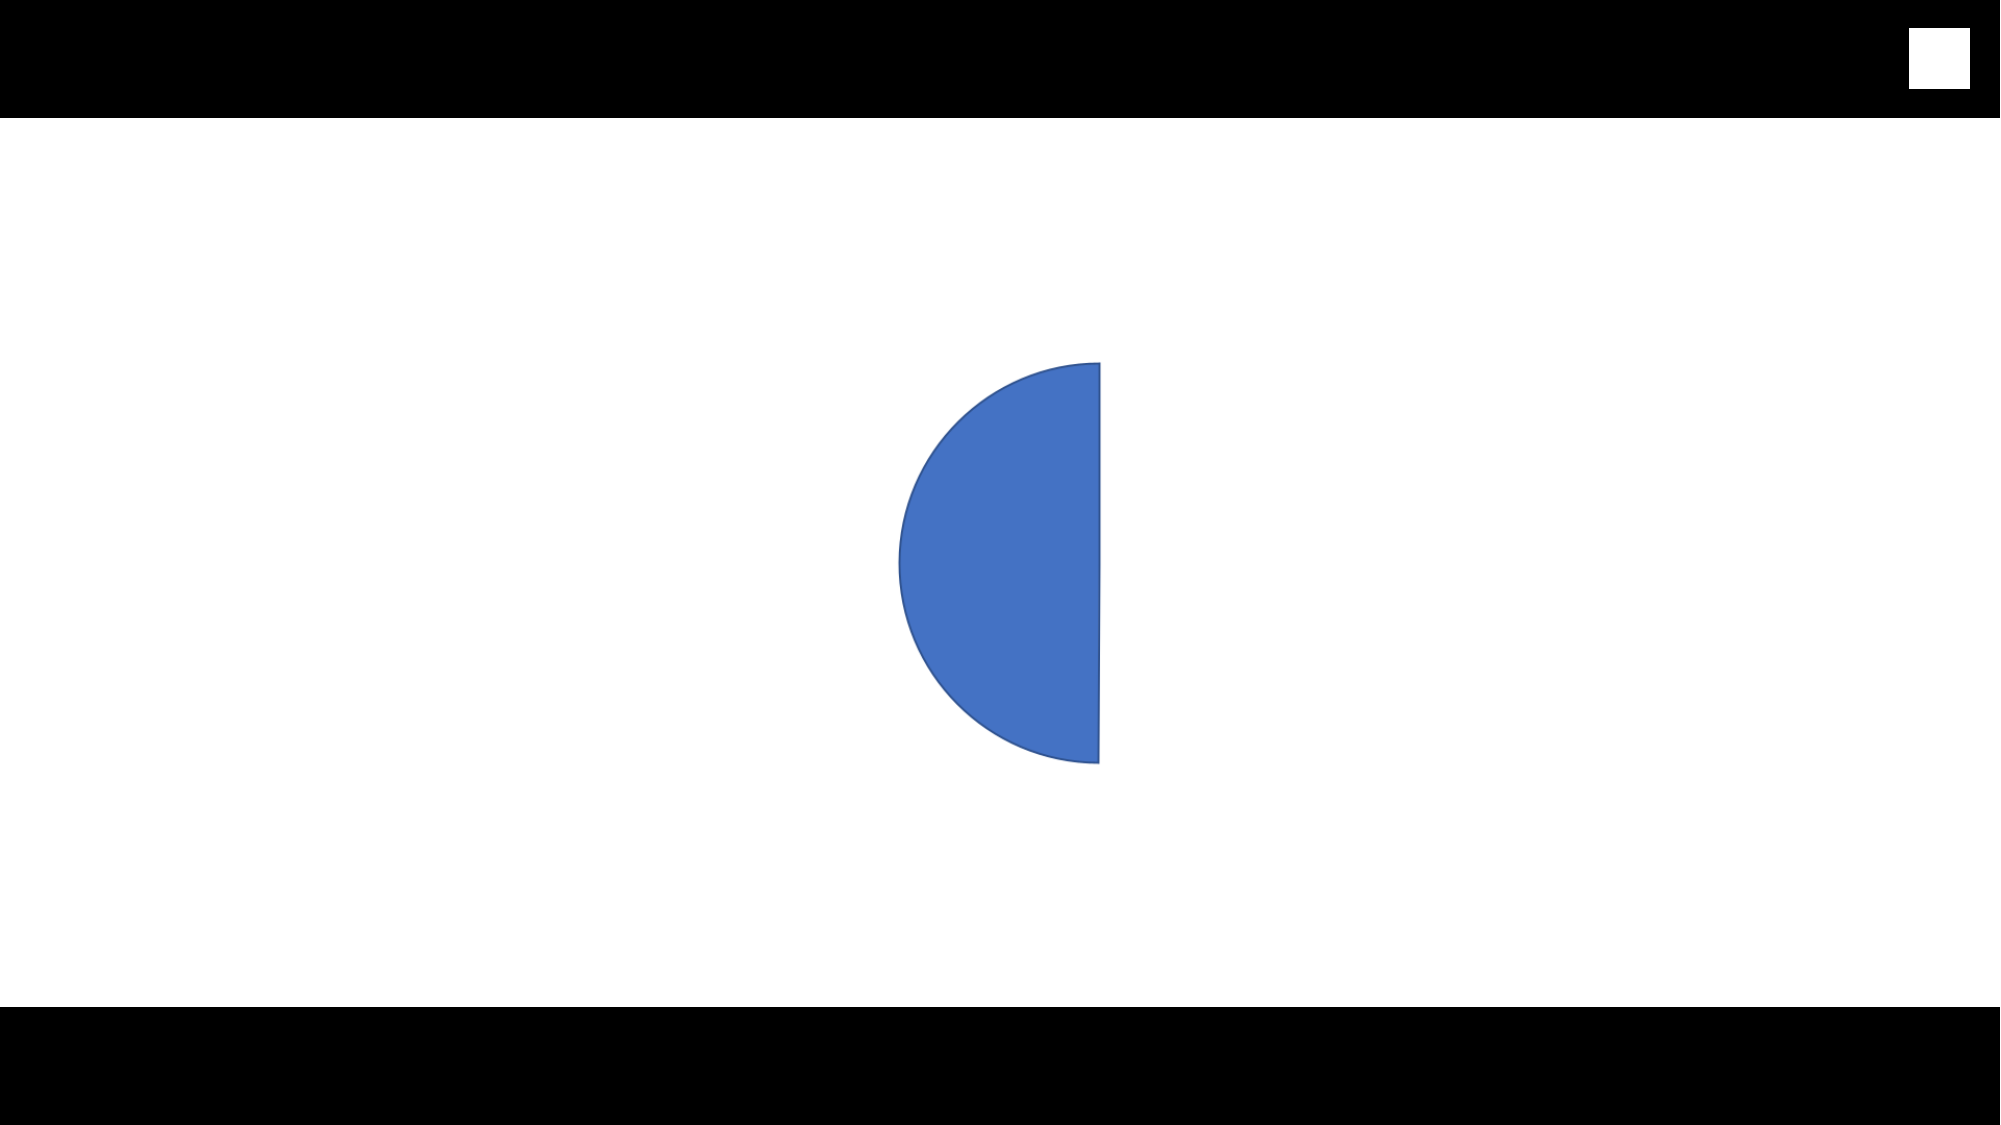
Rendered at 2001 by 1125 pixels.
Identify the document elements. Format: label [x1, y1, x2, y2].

text_box [0, 0, 2000, 118]
text_box [1909, 28, 1970, 89]
text_box [0, 1007, 2000, 1125]
picture [883, 340, 1117, 784]
